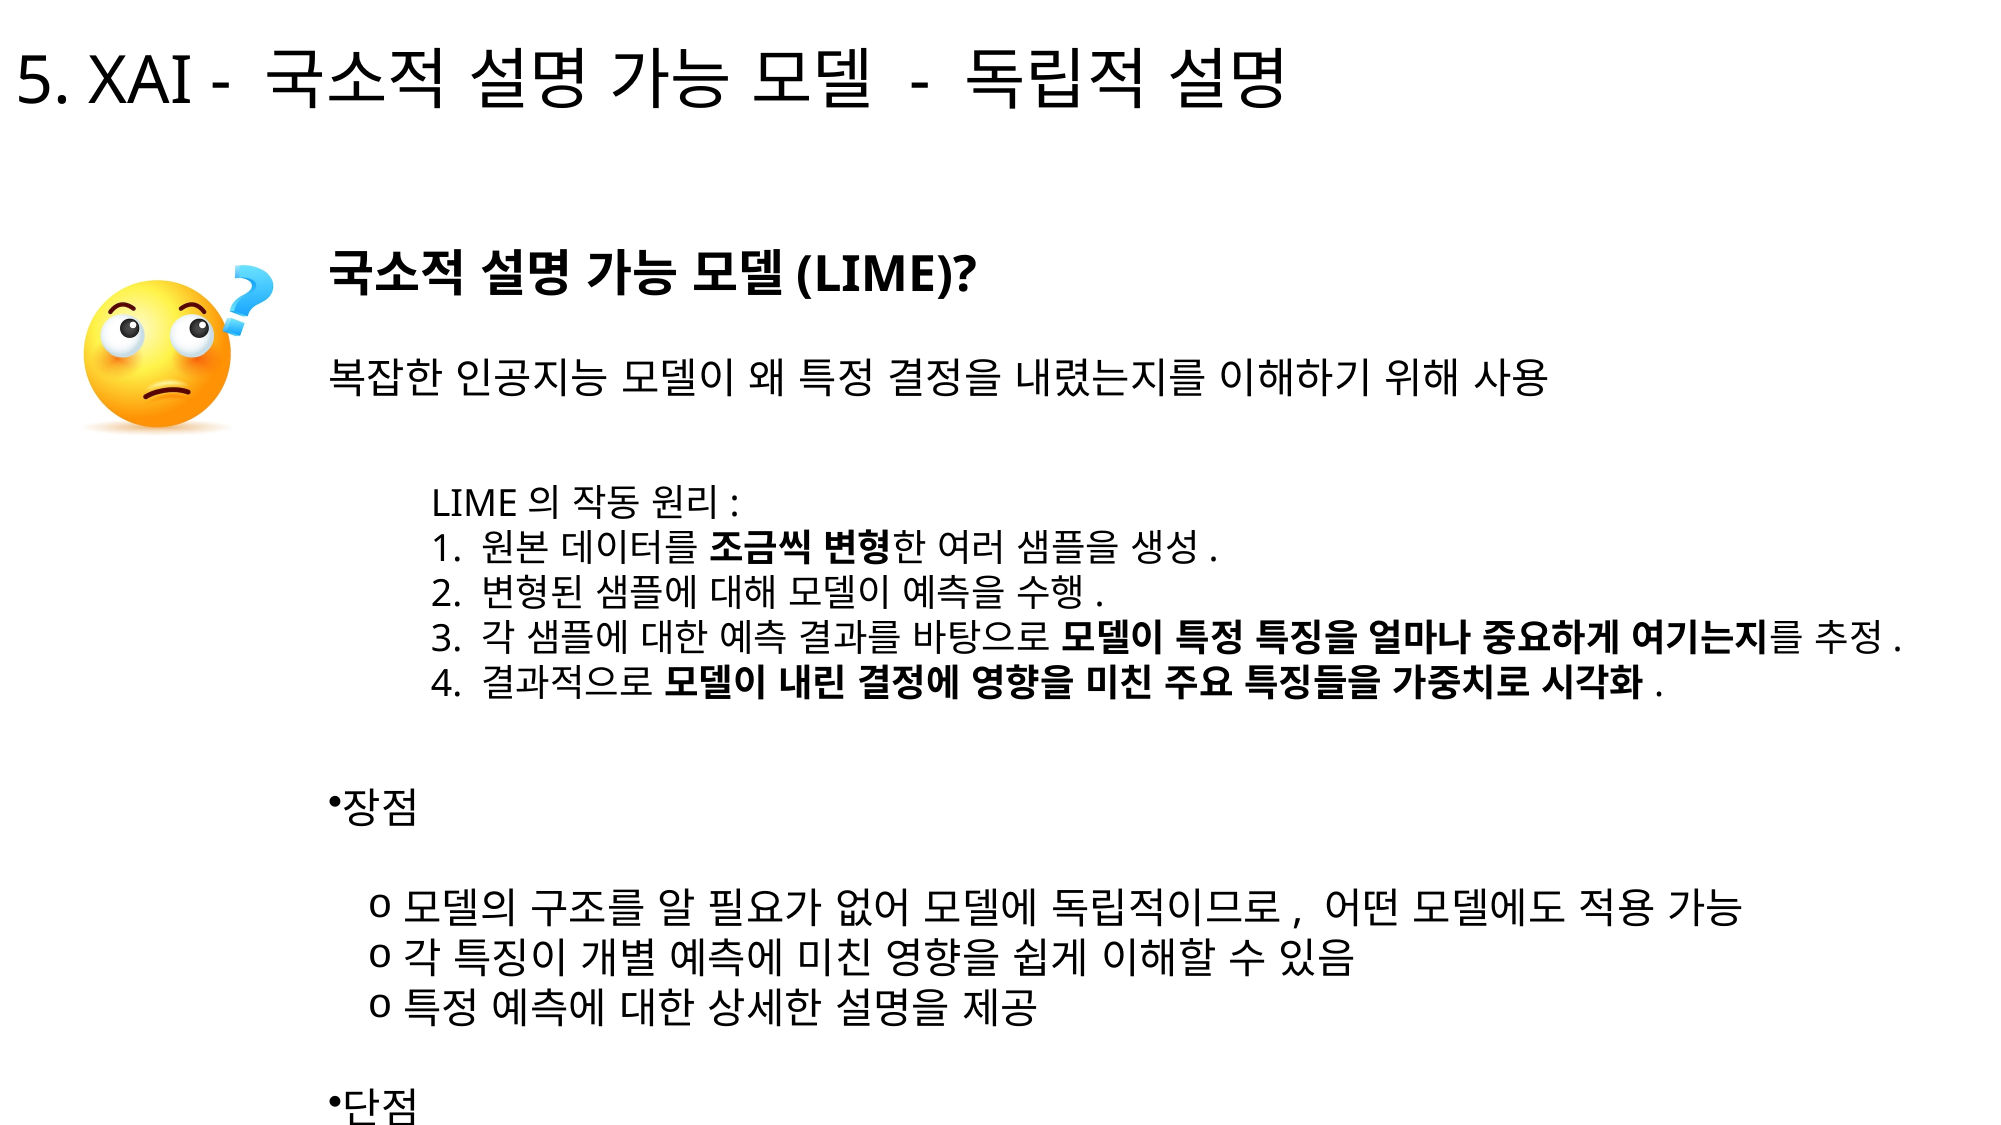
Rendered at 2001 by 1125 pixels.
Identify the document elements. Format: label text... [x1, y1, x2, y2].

text_box LIME의 작동 원리: 1. 원본 데이터를 조금씩 변형한 여러 샘플을 생성. 2. 변형된 샘플에 대해 모델이 예측을 수행. 3. 각 샘플에 대한 예측 결과를 바탕으로 모델이 특정 특징을 얼마나 중요하게 여기는지를 추정. 4. 결과적으로 모델이 내린 결정에 영향을 미친 주요 특징들을 가중치로 시각화. [416, 471, 1918, 712]
picture [0, 196, 314, 511]
text_box 장점 모델의 구조를 알 필요가 없어 모델에 독립적이므로, 어떤 모델에도 적용 가능 각 특징이 개별 예측에 미친 영향을 쉽게 이해할 수 있음 특정 예측에 대한 상세한 설명을 제공 단점 각 예측마다 다수의 샘플링과 훈련이 필요해 시간이 오래 걸릴 수 있음 동일 데이터에 대해 다른 설명이 나올 수 있음 데이터셋이 너무 클 경우 적용이 어려움 [313, 773, 2000, 1125]
text_box 국소적 설명 가능 모델(LIME)? 복잡한 인공지능 모델이 왜 특정 결정을 내렸는지를 이해하기 위해 사용 [314, 234, 1914, 410]
title 5. XAI - 국소적 설명 가능 모델 - 독립적 설명 [0, 41, 2000, 124]
